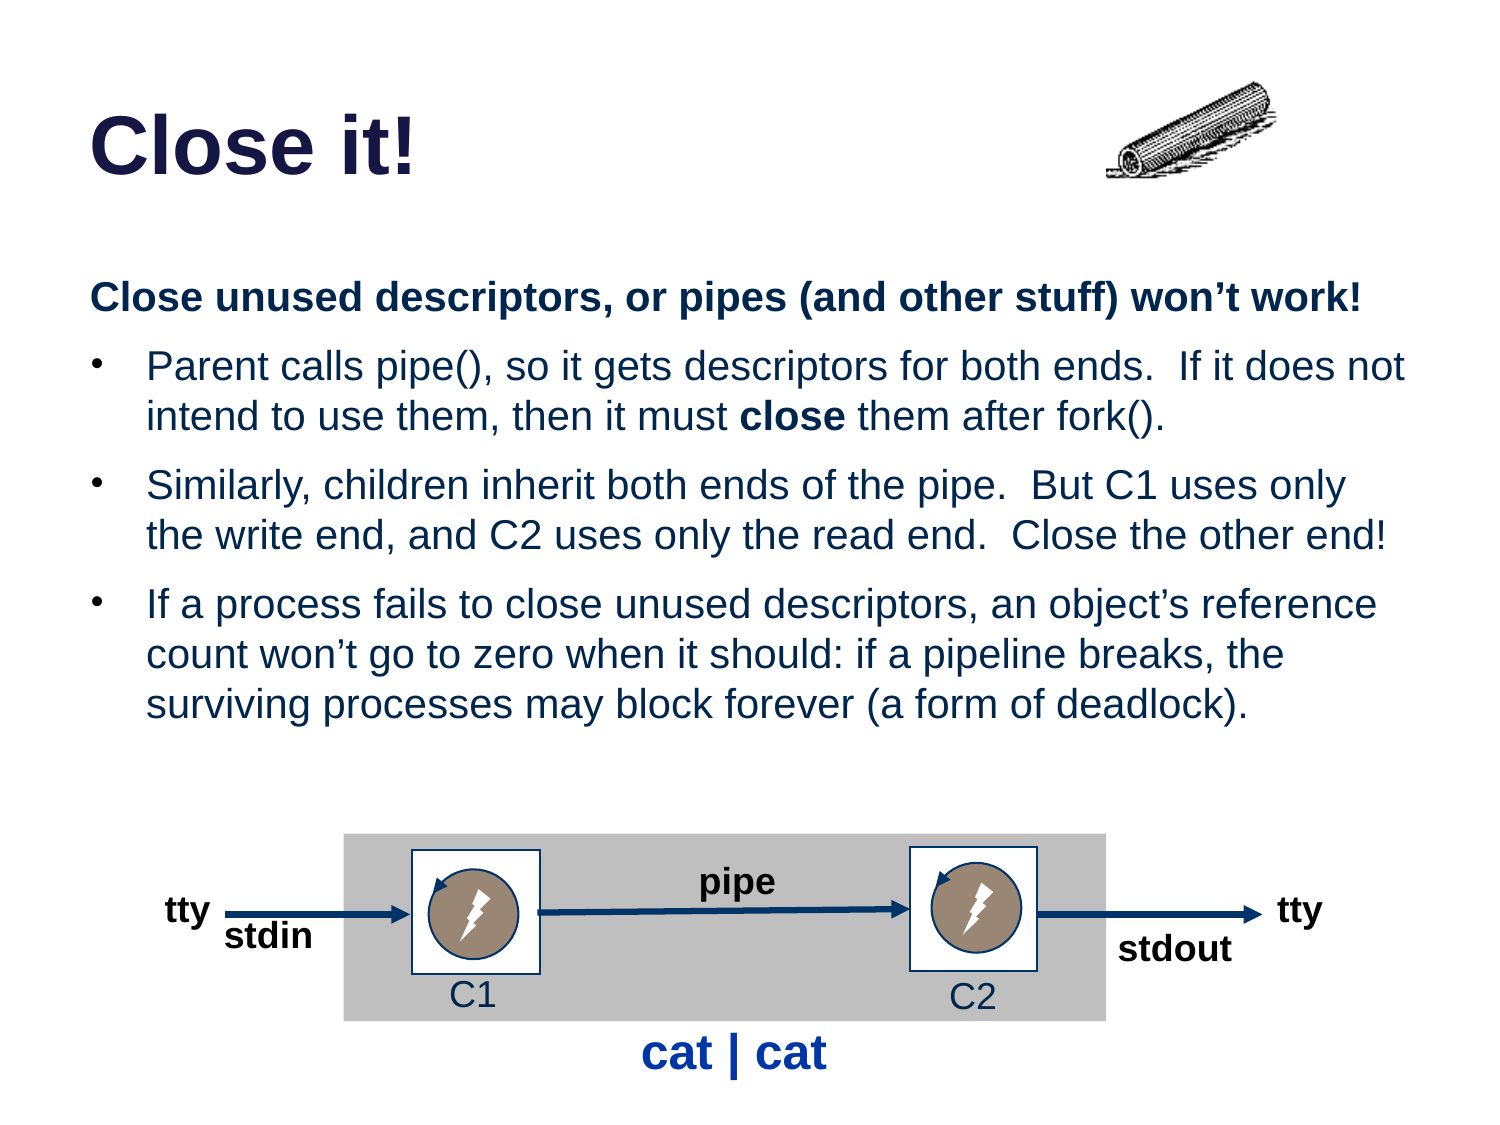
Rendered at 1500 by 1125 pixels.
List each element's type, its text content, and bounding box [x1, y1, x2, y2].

text_box [910, 846, 1038, 972]
list Close unused descriptors, or pipes (and other stuff) won’t work! Parent calls pipe(), so it gets descriptors for both ends. If it does not intend to use them, then it must close them after fork(). Similarly, children inherit both ends of the pipe. But C1 uses only the write end, and C2 uses only the read end. Close the other end! If a process fails to close unused descriptors, an object’s reference count won’t go to zero when it should: if a pipeline breaks, the surviving processes may block forever (a form of deadlock). [75, 262, 1425, 572]
text_box [343, 833, 1107, 1022]
text_box pipe [662, 849, 813, 907]
text_box tty [1224, 876, 1375, 938]
text_box C2 [934, 964, 1012, 1025]
text_box C1 [434, 968, 512, 1023]
text_box [412, 850, 540, 974]
text_box tty [112, 876, 263, 938]
title Close it! [75, 0, 1425, 200]
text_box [931, 862, 1022, 953]
picture [1105, 80, 1278, 180]
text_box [428, 869, 519, 960]
text_box stdin [263, 903, 338, 913]
text_box stdout [1099, 923, 1250, 977]
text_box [537, 908, 911, 913]
text_box cat | cat [626, 1021, 843, 1087]
text_box stdin [199, 923, 338, 964]
